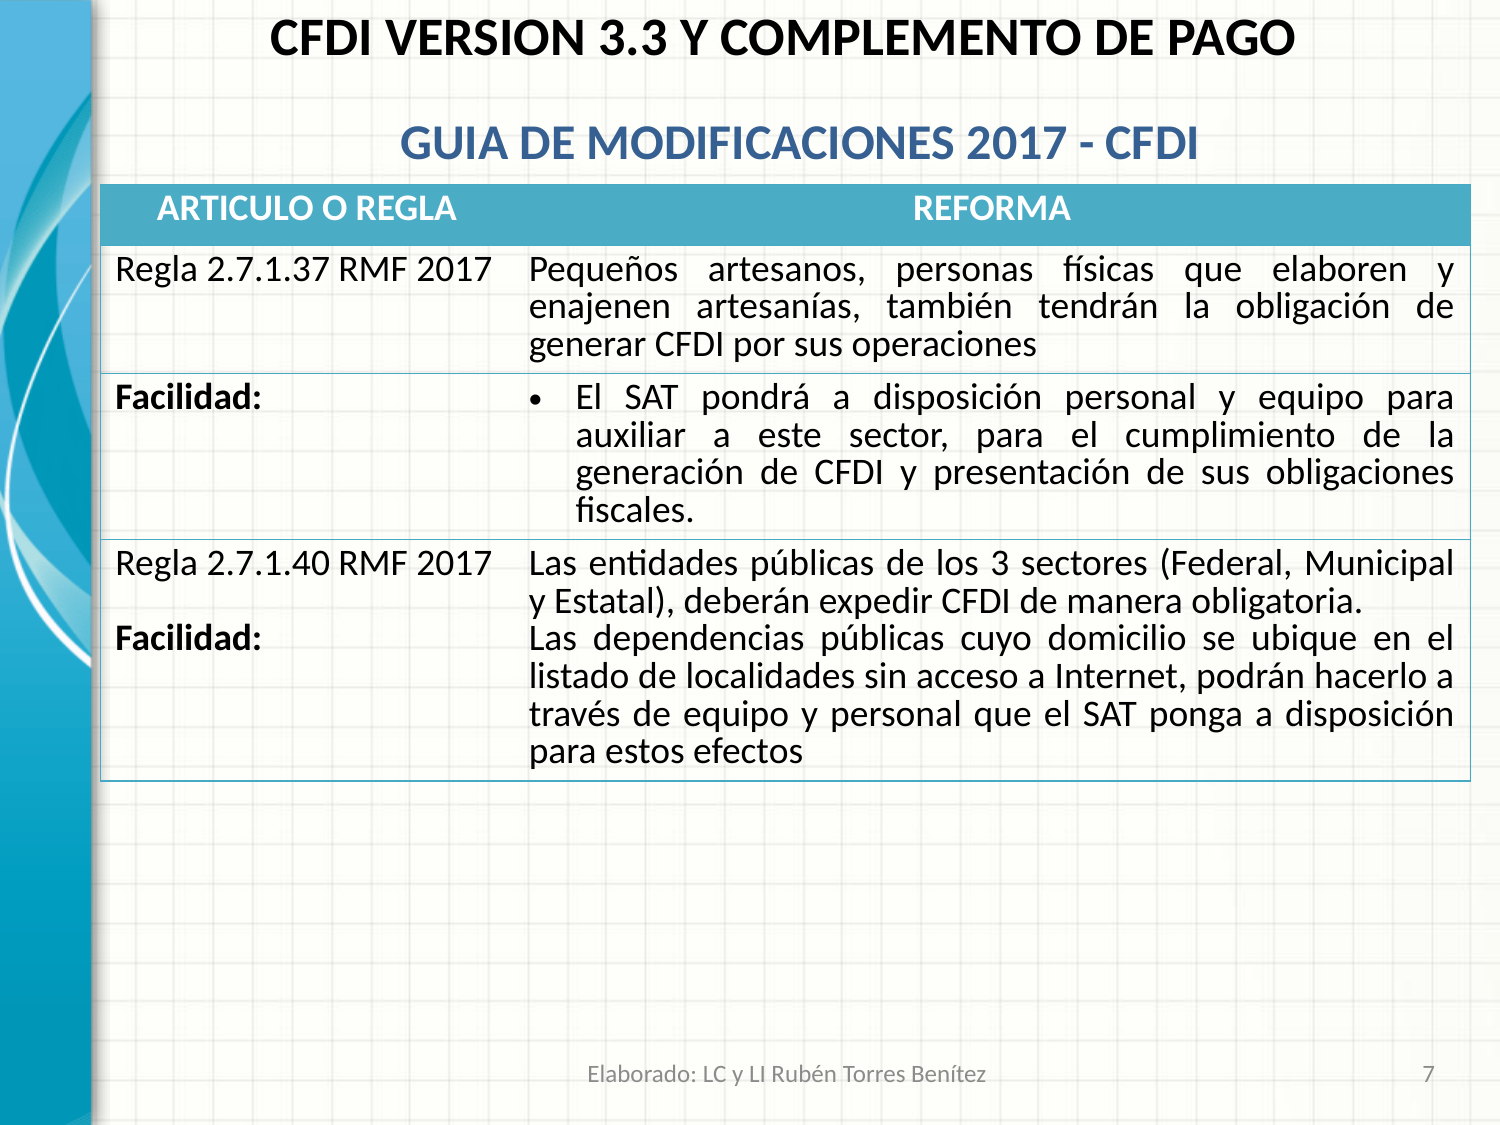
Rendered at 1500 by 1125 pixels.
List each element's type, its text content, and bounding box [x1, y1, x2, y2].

table_cell Las entidades públicas de los 3 sectores (Federal, Municipal y Estatal), deberán expedir CFDI de manera obligatoria. Las dependencias públicas cuyo domicilio se ubique en el listado de localidades sin acceso a Internet, podrán hacerlo a través de equipo y personal que el SAT ponga a disposición para estos efectos [514, 540, 1470, 780]
footer Elaborado: LC y LI Rubén Torres Benítez [549, 1071, 1025, 1103]
table_cell Regla 2.7.1.40 RMF 2017 Facilidad: [101, 540, 514, 780]
picture [0, 0, 1500, 1125]
text_box GUIA DE MODIFICACIONES 2017 - CFDI [100, 101, 1500, 1071]
table_cell Pequeños artesanos, personas físicas que elaboren y enajenen artesanías, también tendrán la obligación de generar CFDI por sus operaciones [514, 246, 1470, 373]
table_header REFORMA [514, 185, 1470, 245]
table_cell Regla 2.7.1.37 RMF 2017 [101, 246, 514, 373]
text_box CFDI VERSION 3.3 Y COMPLEMENTO DE PAGO [121, 7, 1447, 101]
table_cell El SAT pondrá a disposición personal y equipo para auxiliar a este sector, para el cumplimiento de la generación de CFDI y presentación de sus obligaciones fiscales. [514, 374, 1470, 539]
table_header ARTICULO O REGLA [101, 185, 514, 245]
slide_number 7 [1100, 1071, 1450, 1103]
table_cell Facilidad: [101, 374, 514, 539]
